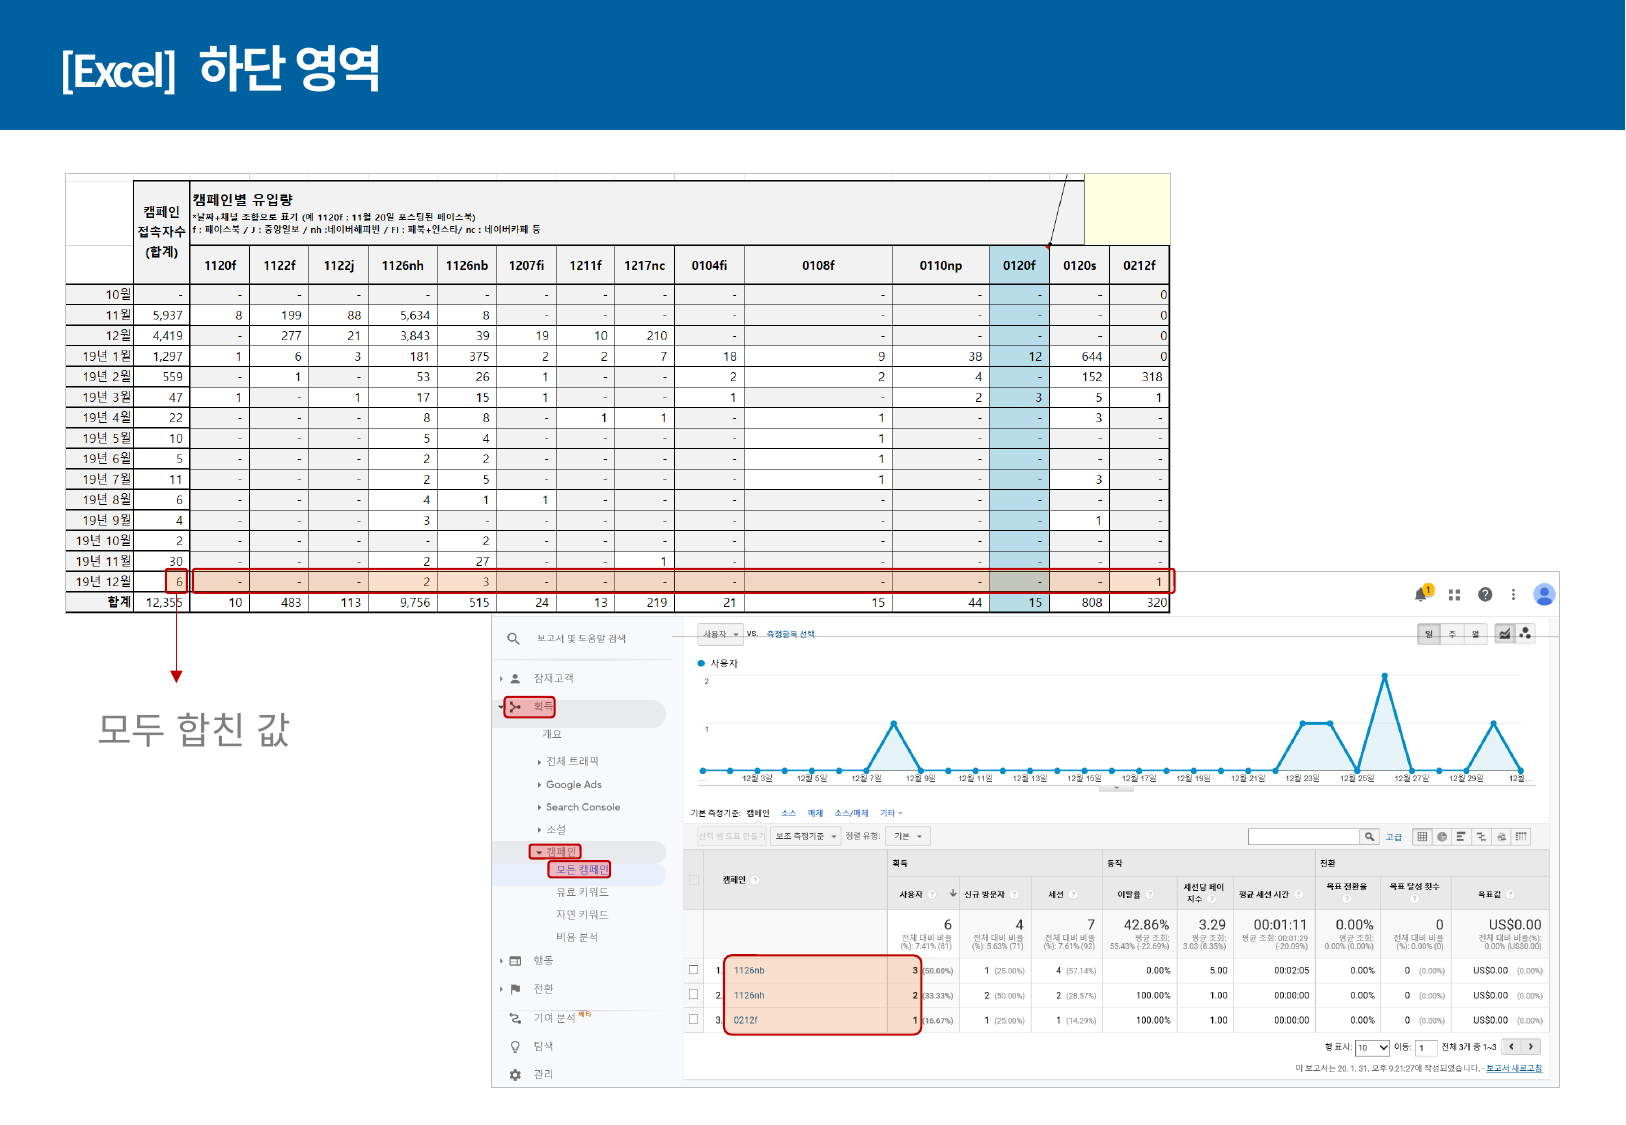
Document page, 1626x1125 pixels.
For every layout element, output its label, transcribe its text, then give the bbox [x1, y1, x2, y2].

picture [65, 173, 1560, 1088]
text_box 모두 합친 값 [82, 699, 307, 760]
title [Excel] 하단 영역 [44, 36, 1447, 105]
